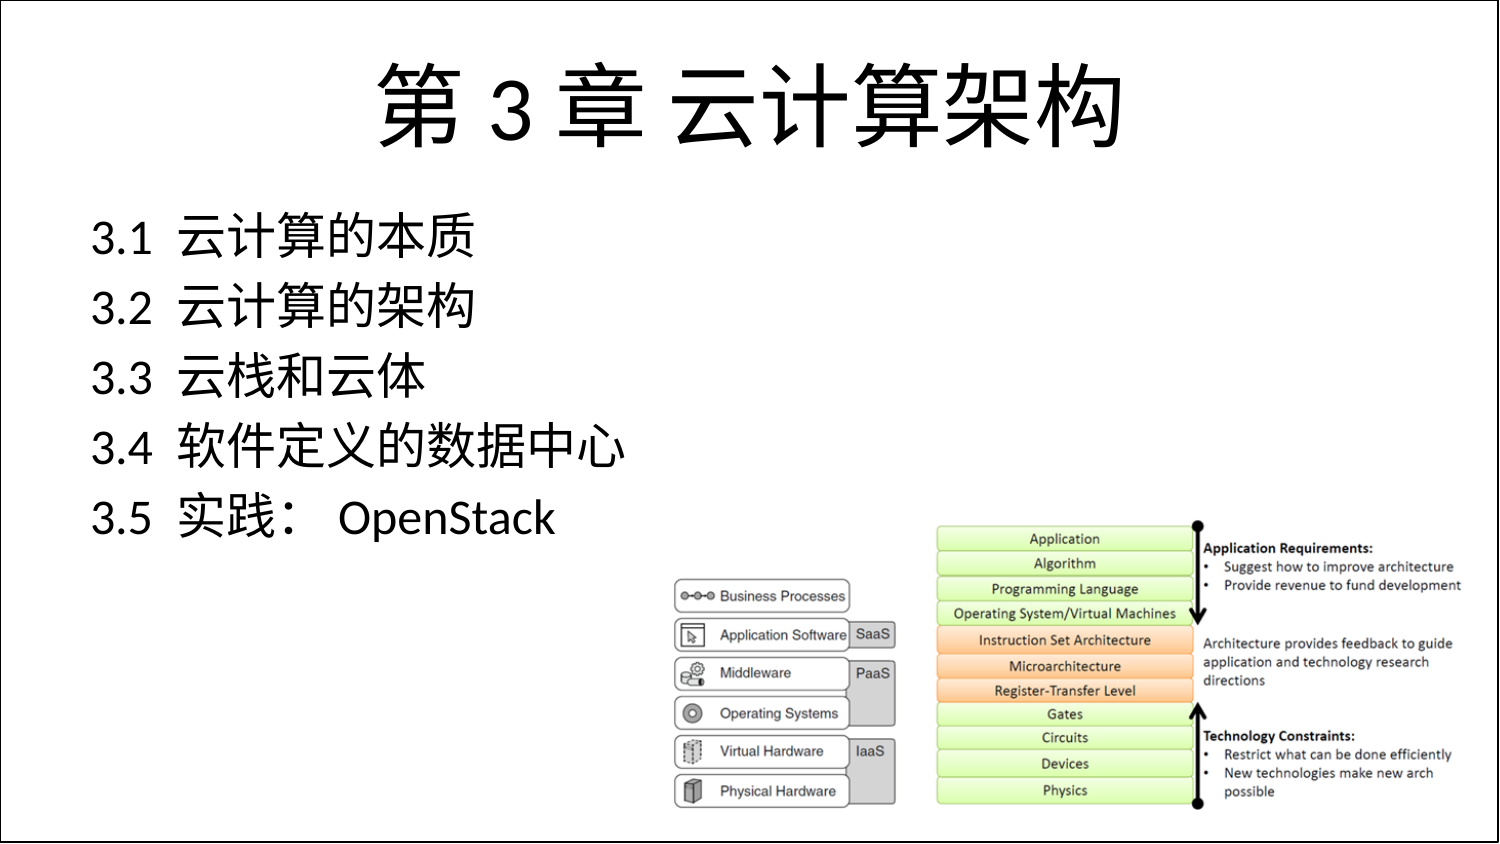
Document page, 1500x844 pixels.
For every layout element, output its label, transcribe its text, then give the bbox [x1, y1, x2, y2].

title 第3章 云计算架构 [75, 33, 1425, 175]
picture [667, 512, 1471, 812]
list 3.1 云计算的本质 3.2 云计算的架构 3.3 云栈和云体 3.4 软件定义的数据中心 3.5 实践：OpenStack [75, 196, 1425, 754]
